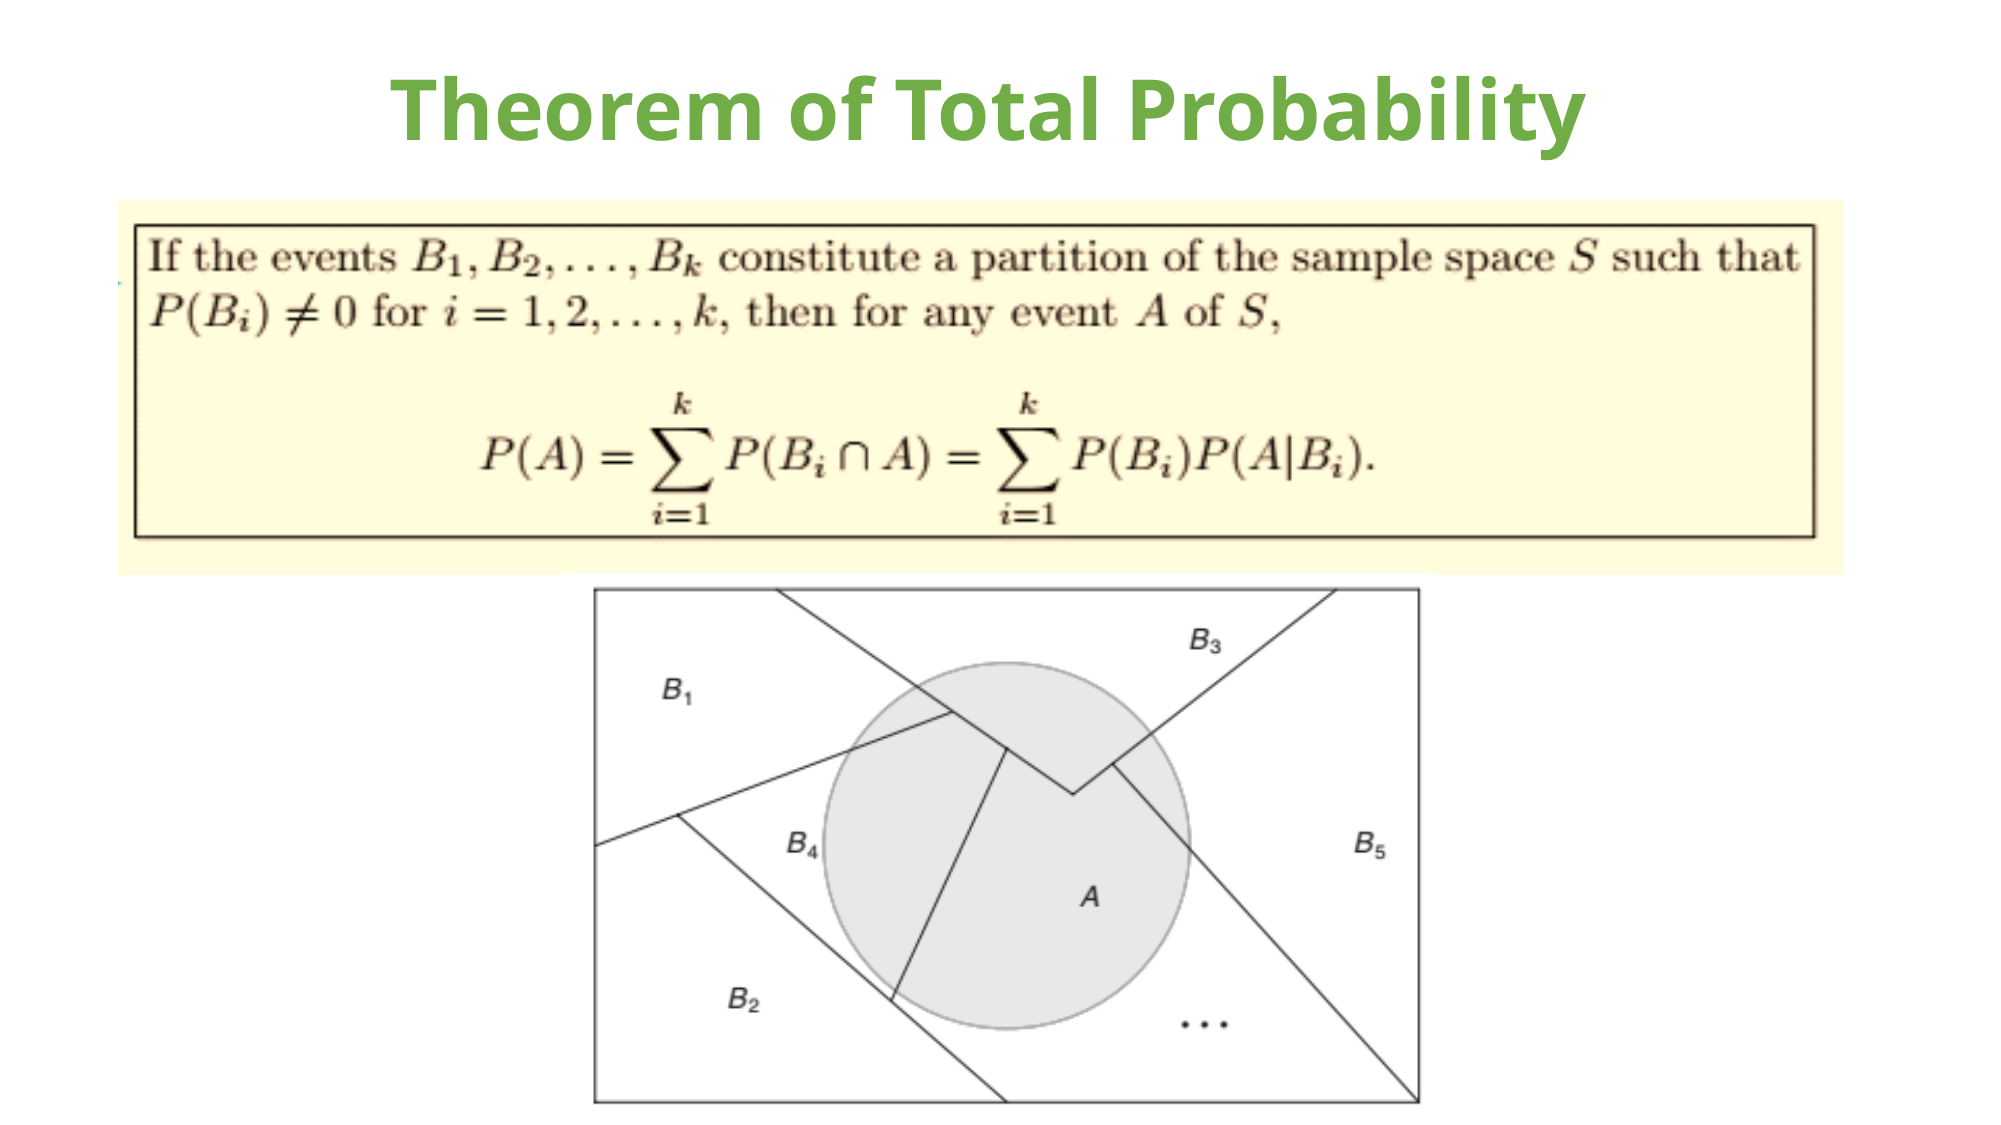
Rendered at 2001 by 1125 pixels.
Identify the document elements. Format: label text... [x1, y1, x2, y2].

title Theorem of Total Probability [137, 59, 1863, 167]
picture [118, 200, 1844, 1125]
